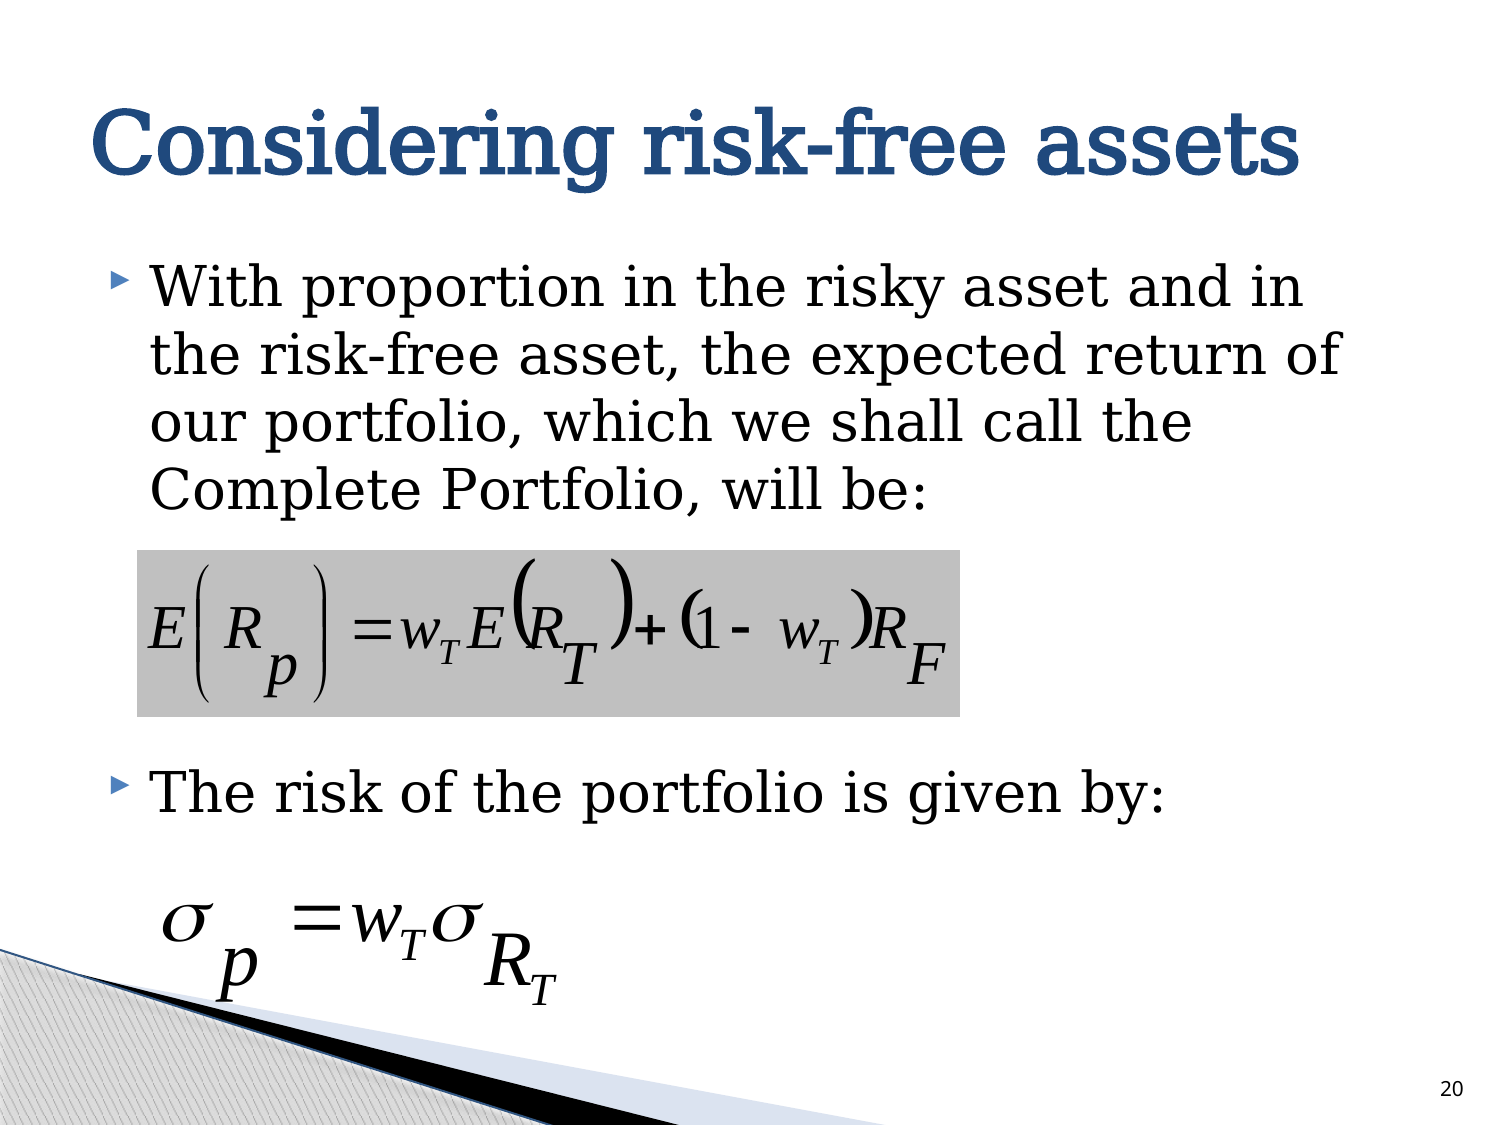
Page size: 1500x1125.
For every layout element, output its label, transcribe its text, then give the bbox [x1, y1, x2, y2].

slide_number 20 [1418, 1051, 1479, 1112]
title Considering risk-free assets [75, 45, 1425, 233]
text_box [149, 862, 583, 1020]
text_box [137, 549, 961, 717]
